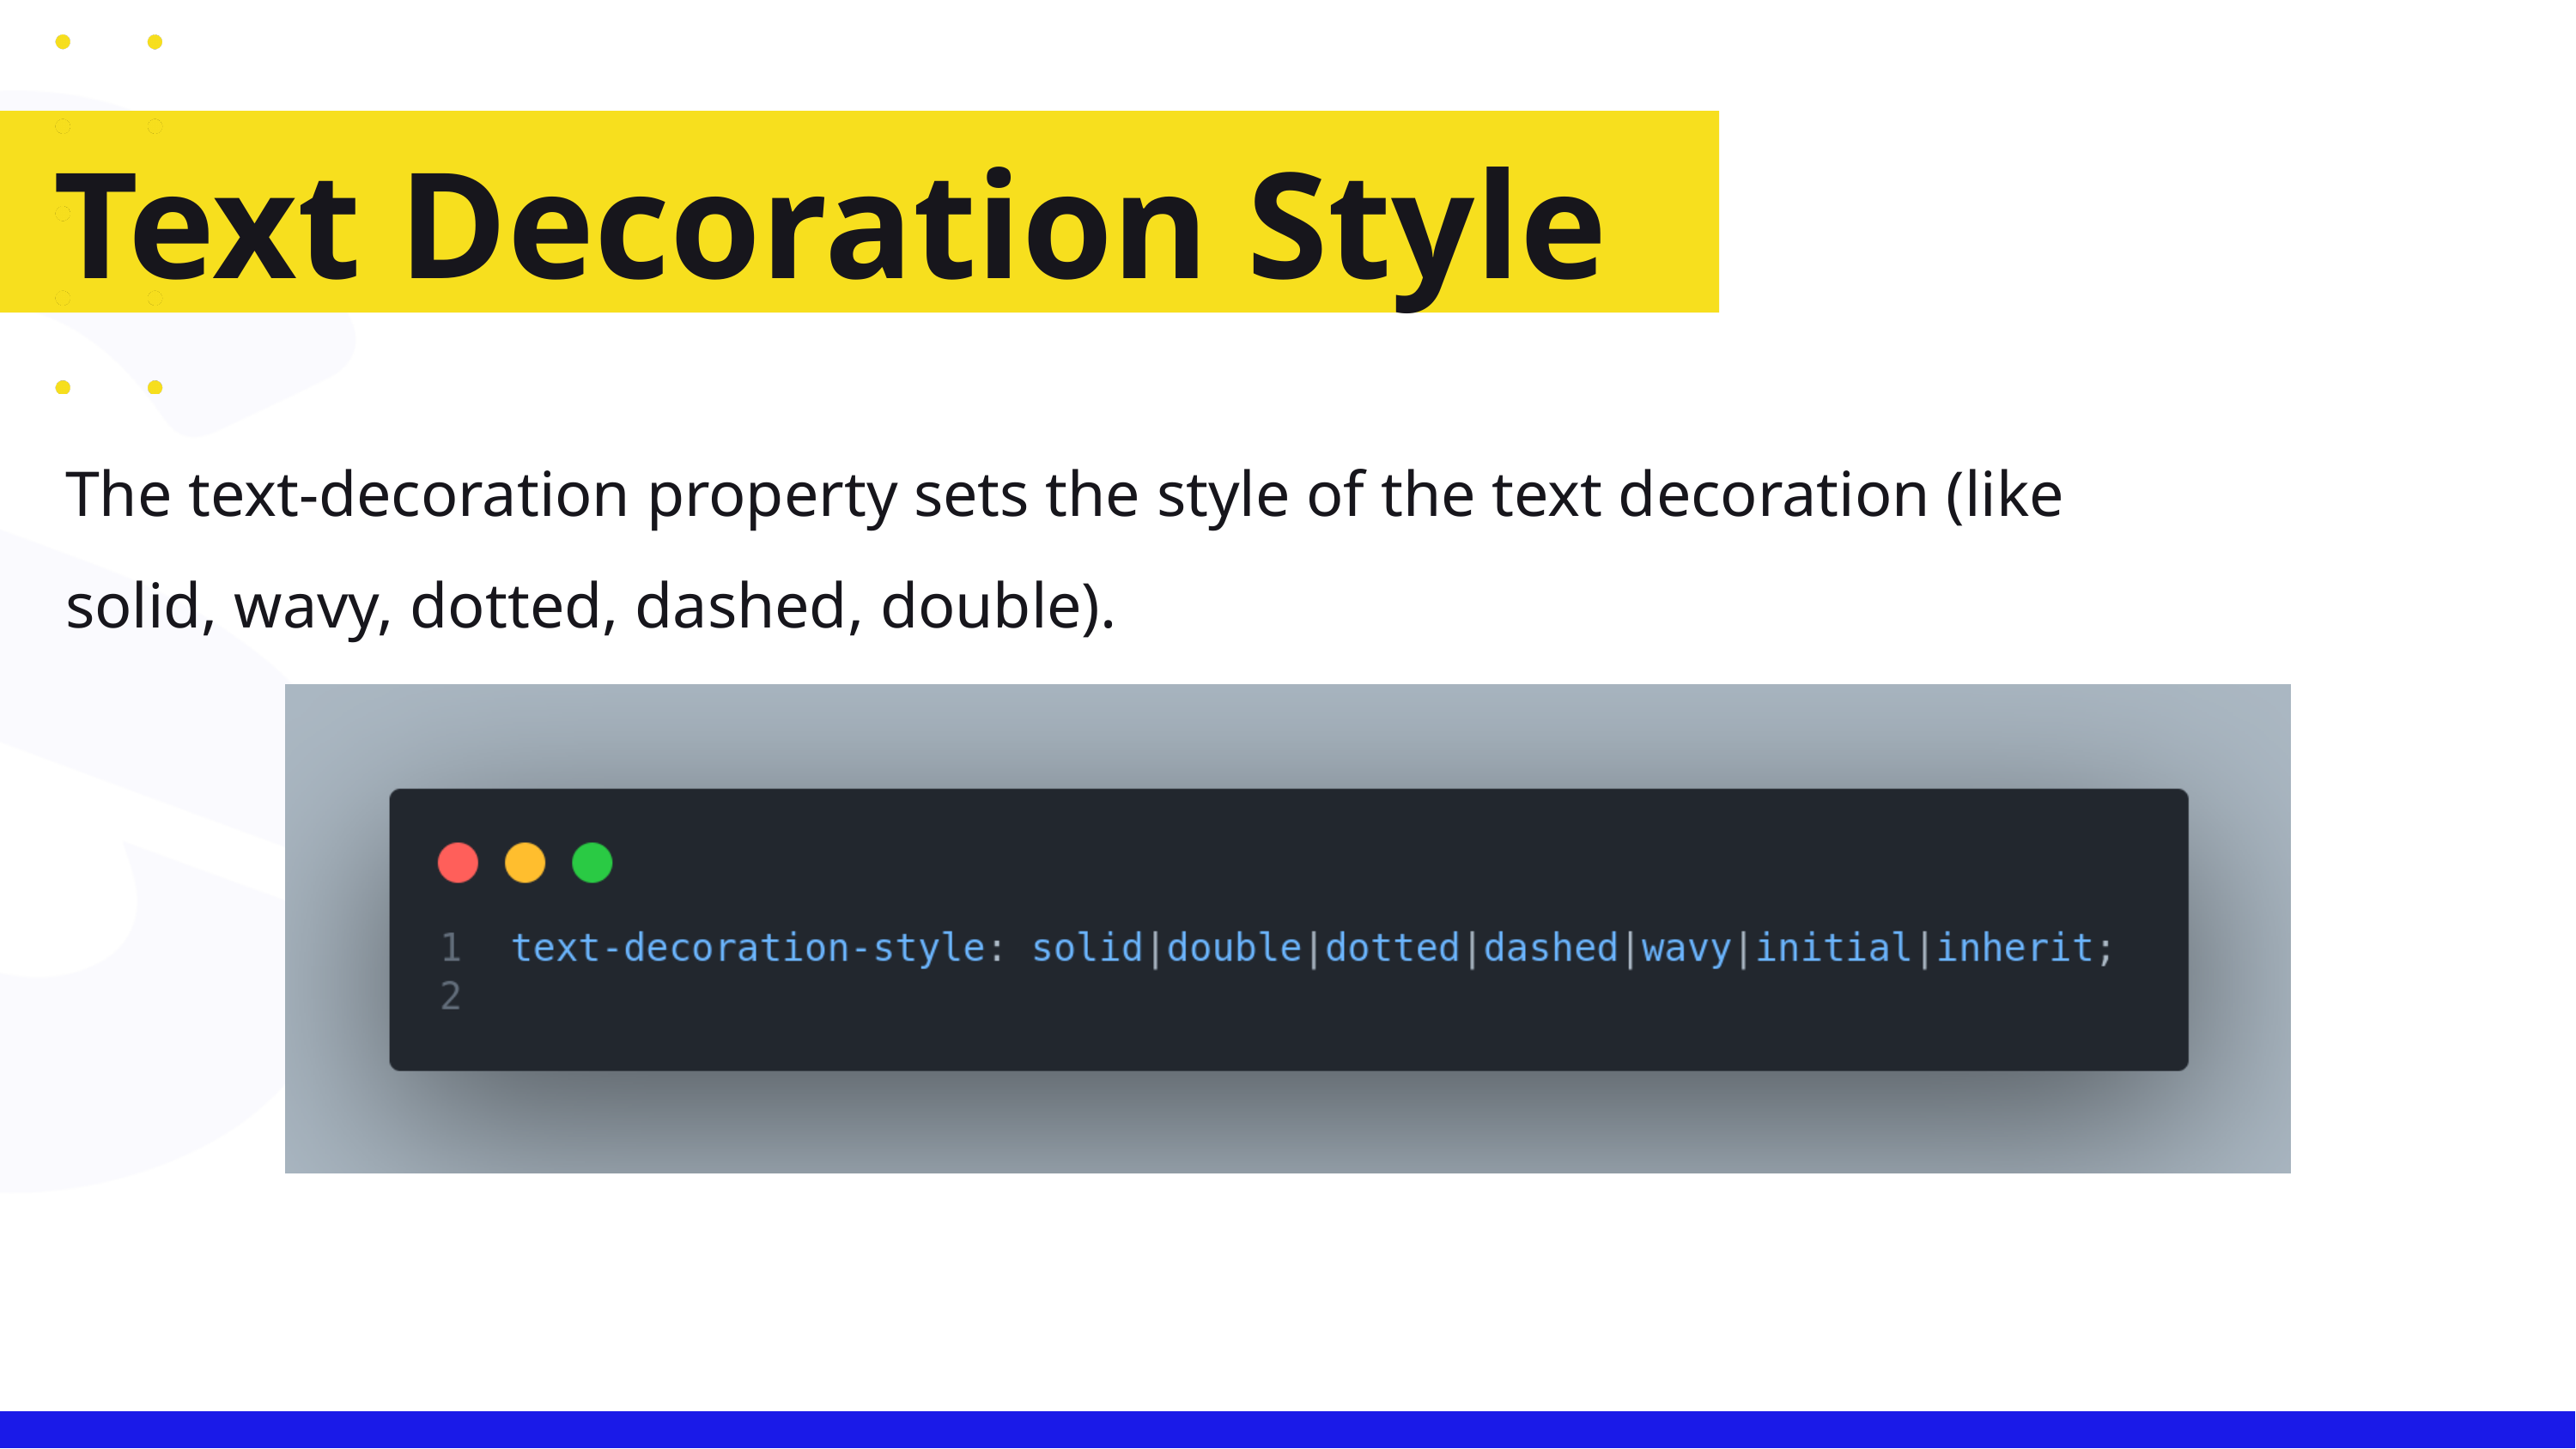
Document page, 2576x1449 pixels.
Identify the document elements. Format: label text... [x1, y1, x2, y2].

picture [0, 449, 2291, 1173]
text_box [173, 111, 1720, 121]
text_box Text Decoration Style [173, 121, 1936, 308]
picture [0, 28, 168, 395]
text_box [0, 1410, 2576, 1449]
text_box The text-decoration property sets the style of the text decoration (like solid, wavy, dotted, dashed, double). [65, 417, 2129, 640]
text_box [173, 308, 1720, 313]
